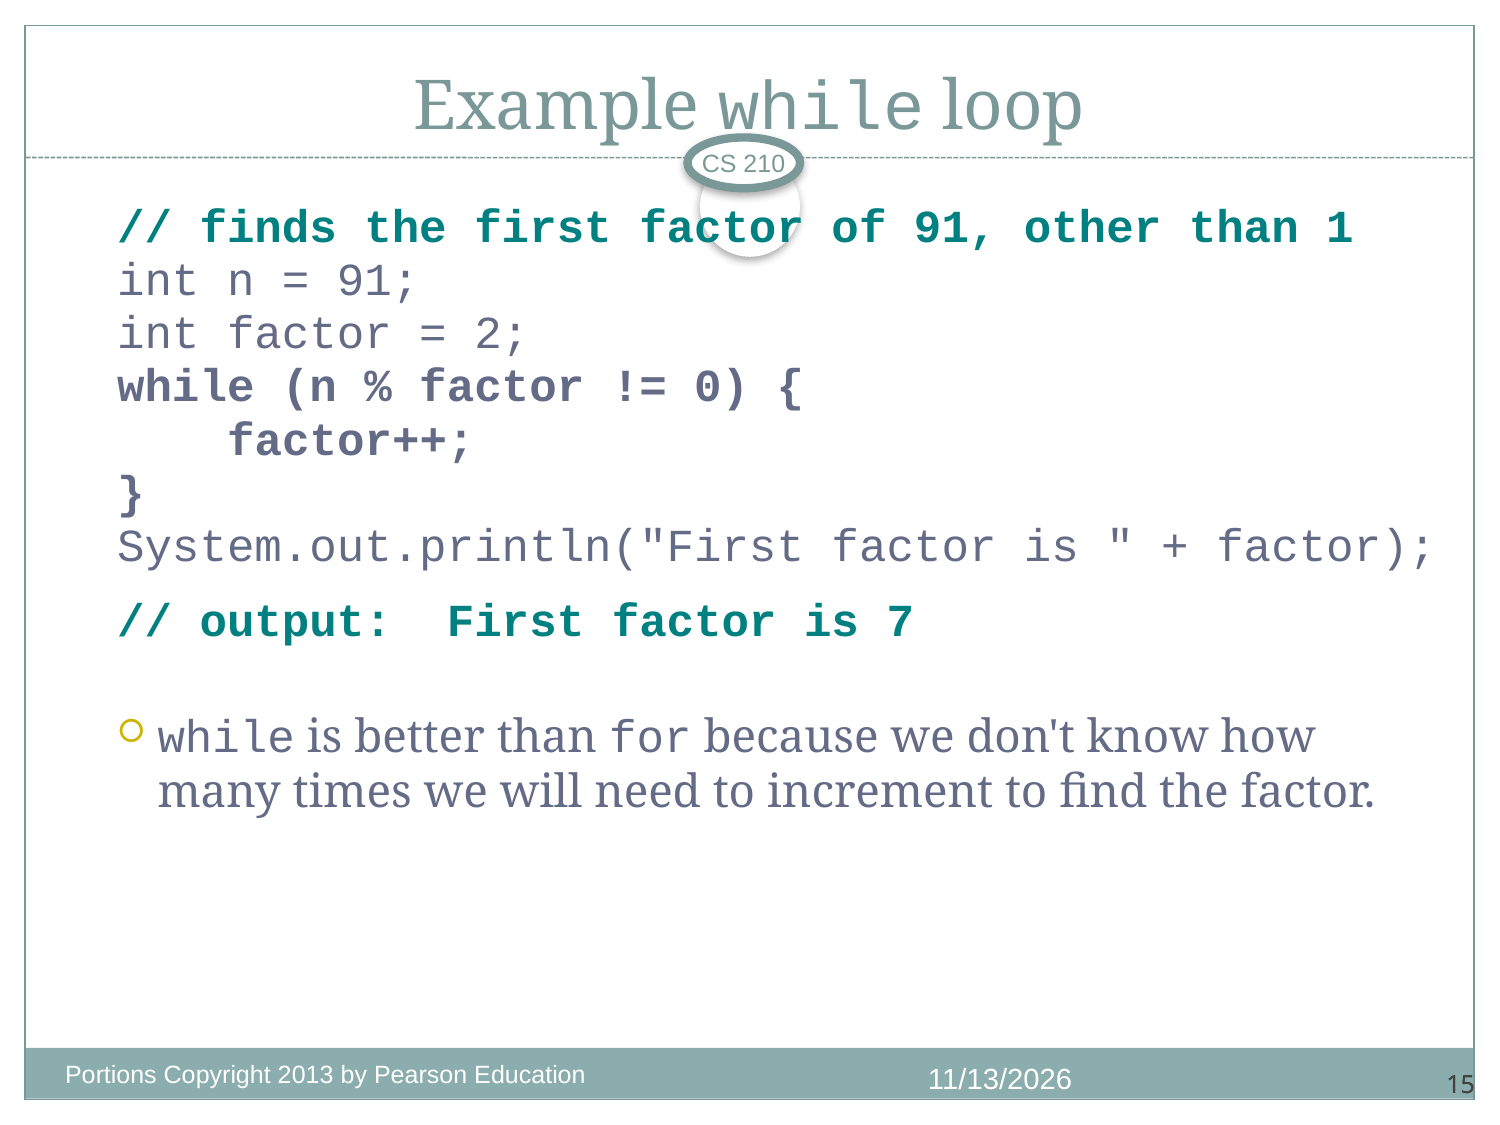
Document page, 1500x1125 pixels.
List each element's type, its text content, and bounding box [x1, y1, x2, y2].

slide_number CS 210 [675, 137, 813, 188]
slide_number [837, 1052, 1088, 1113]
list // finds the first factor of 91, other than 1 int n = 91; int factor = 2; while (n % factor != 0) { factor++; } System.out.println("First factor is " + factor); // output: First factor is 7 while is better than for because we don't know how many times we will need to increment to find the factor. [37, 200, 1463, 1038]
title Example while loop [49, 37, 1450, 144]
footer Portions Copyright 2013 by Pearson Education [50, 1051, 663, 1112]
